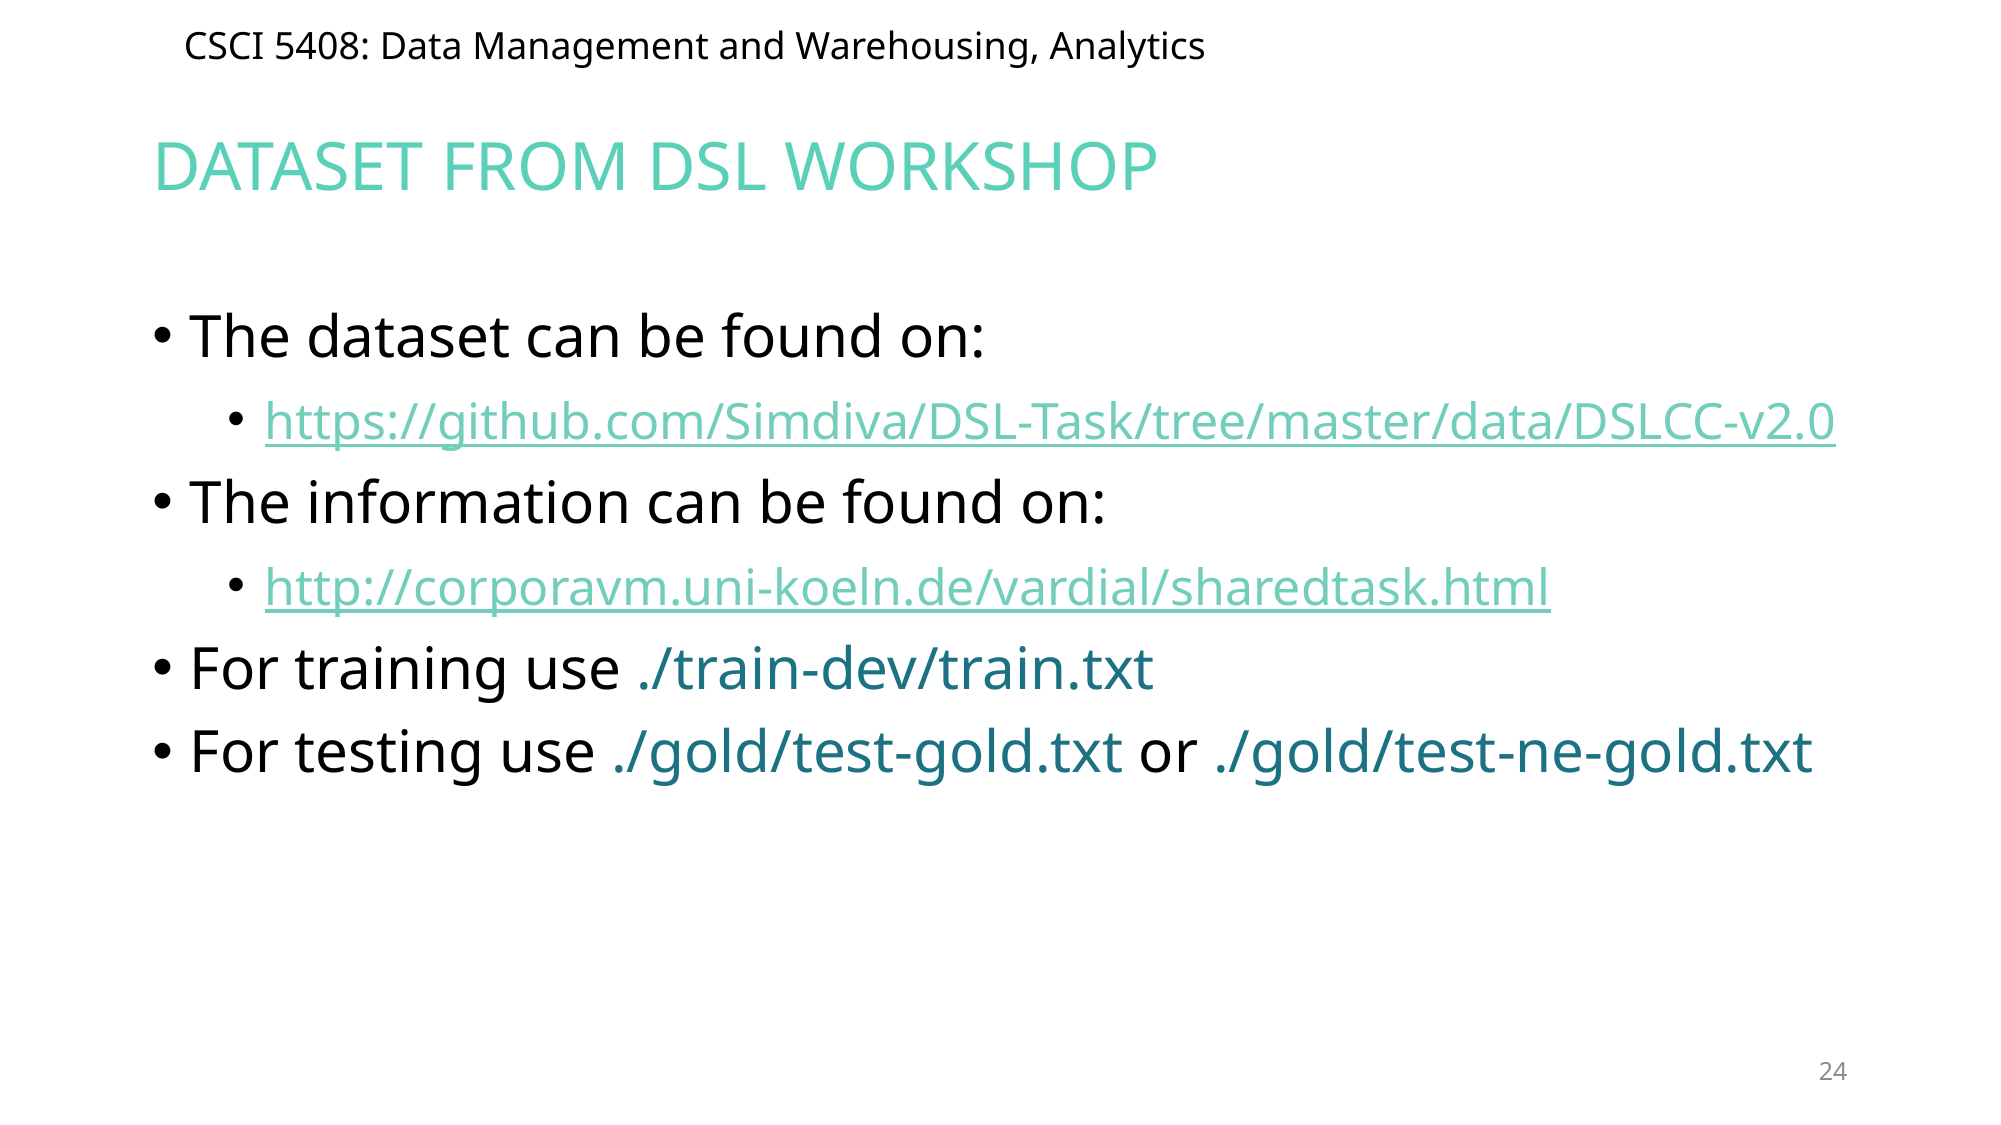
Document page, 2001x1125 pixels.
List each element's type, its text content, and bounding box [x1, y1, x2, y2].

list The dataset can be found on: https://github.com/Simdiva/DSL-Task/tree/master/data/DSLCC-v2.0 The information can be found on: http://corporavm.uni-koeln.de/vardial/sharedtask.html For training use ./train-dev/train.txt For testing use ./gold/test-gold.txt or ./gold/test-ne-gold.txt [137, 299, 1863, 1014]
slide_number 24 [1412, 1042, 1863, 1103]
title Dataset from DSL workshop [137, 59, 1863, 278]
